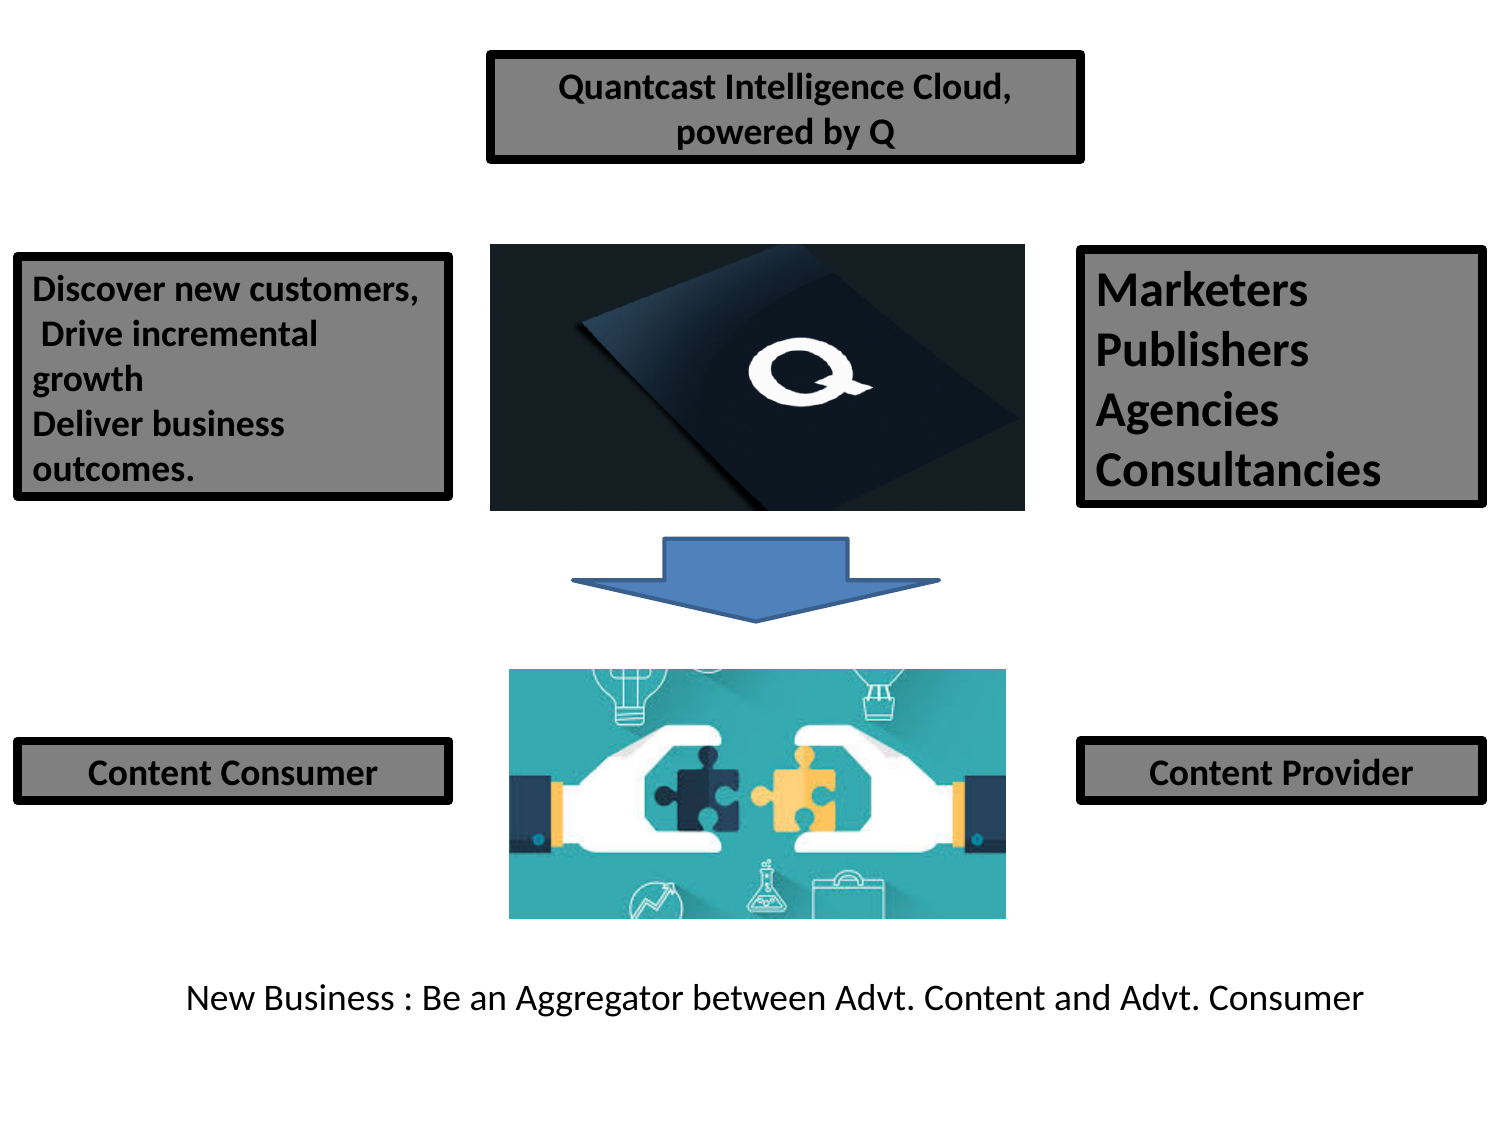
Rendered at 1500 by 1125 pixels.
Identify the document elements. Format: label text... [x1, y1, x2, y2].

picture [489, 244, 1026, 511]
text_box [570, 536, 942, 624]
text_box Discover new customers, Drive incremental growth Deliver business outcomes. [17, 256, 449, 497]
picture [508, 669, 1007, 919]
text_box Content Consumer [17, 741, 449, 801]
text_box Quantcast Intelligence Cloud, powered by Q [490, 54, 1081, 160]
text_box New Business : Be an Aggregator between Advt. Content and Advt. Consumer [171, 965, 1435, 1025]
text_box Content Provider [1080, 740, 1483, 801]
text_box Marketers Publishers Agencies Consultancies [1080, 249, 1483, 505]
